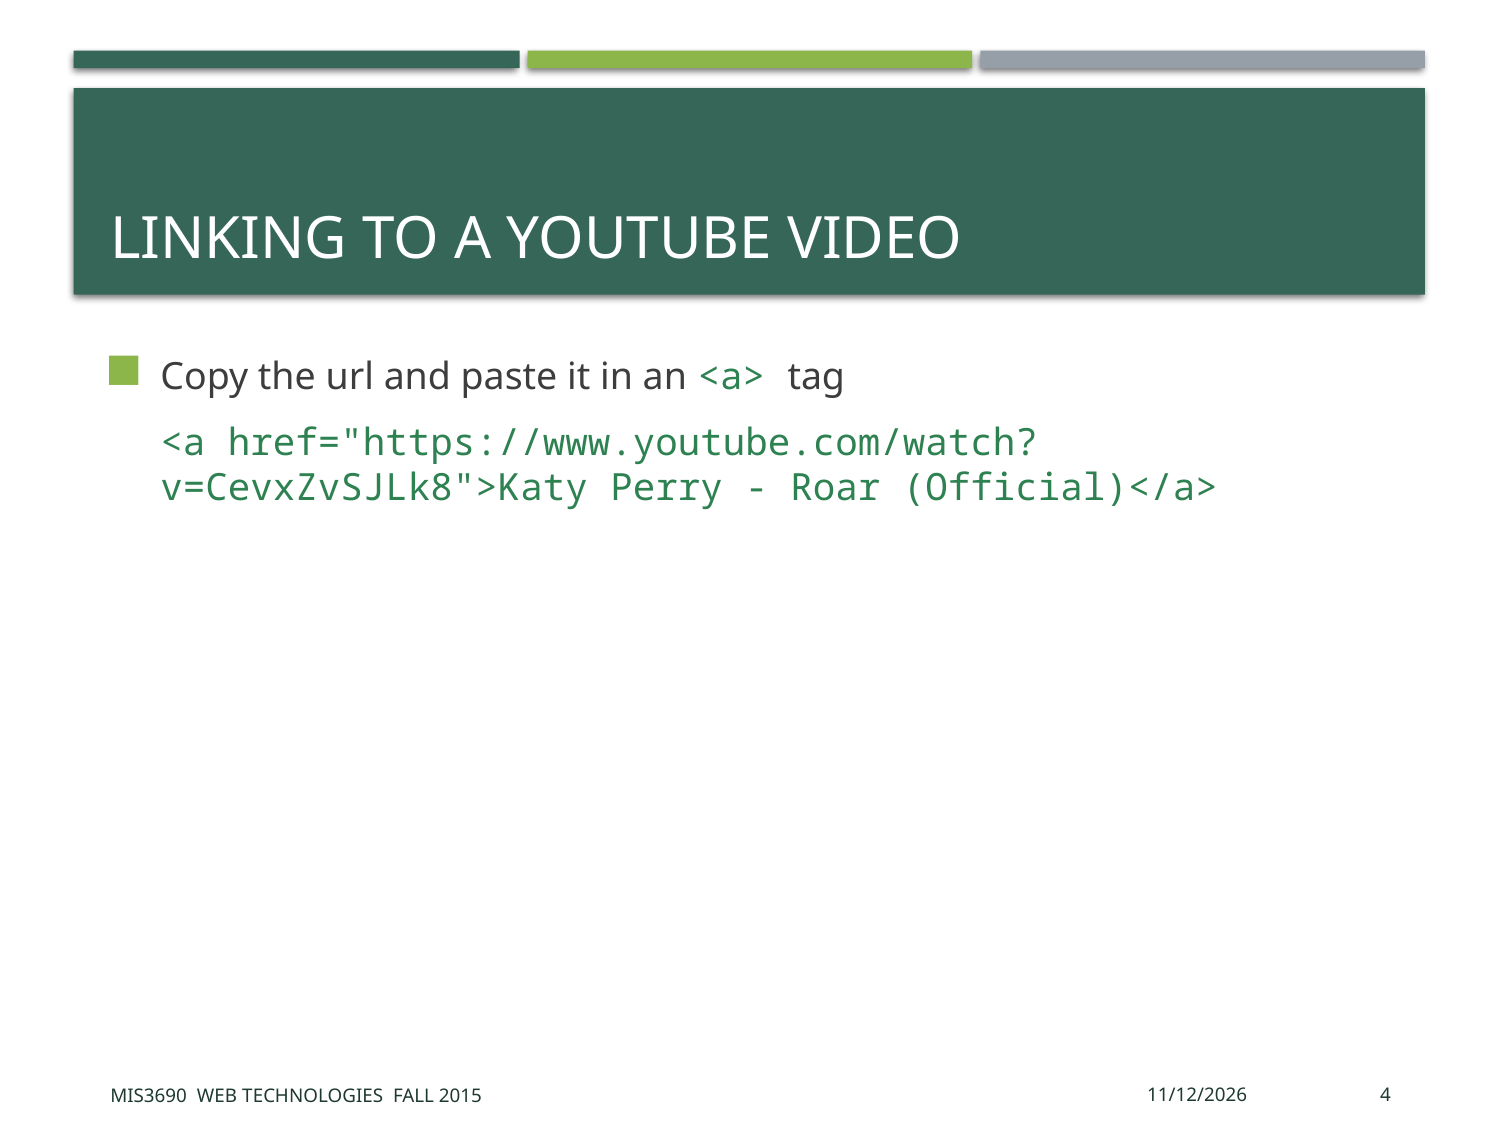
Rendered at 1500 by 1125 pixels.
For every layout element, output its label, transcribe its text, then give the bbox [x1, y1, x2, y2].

slide_number 4 [1279, 1065, 1406, 1125]
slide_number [911, 1065, 1262, 1125]
list Copy the url and paste it in an <a> tag <a href="https://www.youtube.com/watch?v=CevxZvSJLk8">Katy Perry - Roar (Official)</a> [95, 344, 1406, 1038]
footer MIS3690 Web Technologies Fall 2015 [95, 1064, 895, 1125]
title Linking to a Youtube video [95, 99, 1406, 278]
